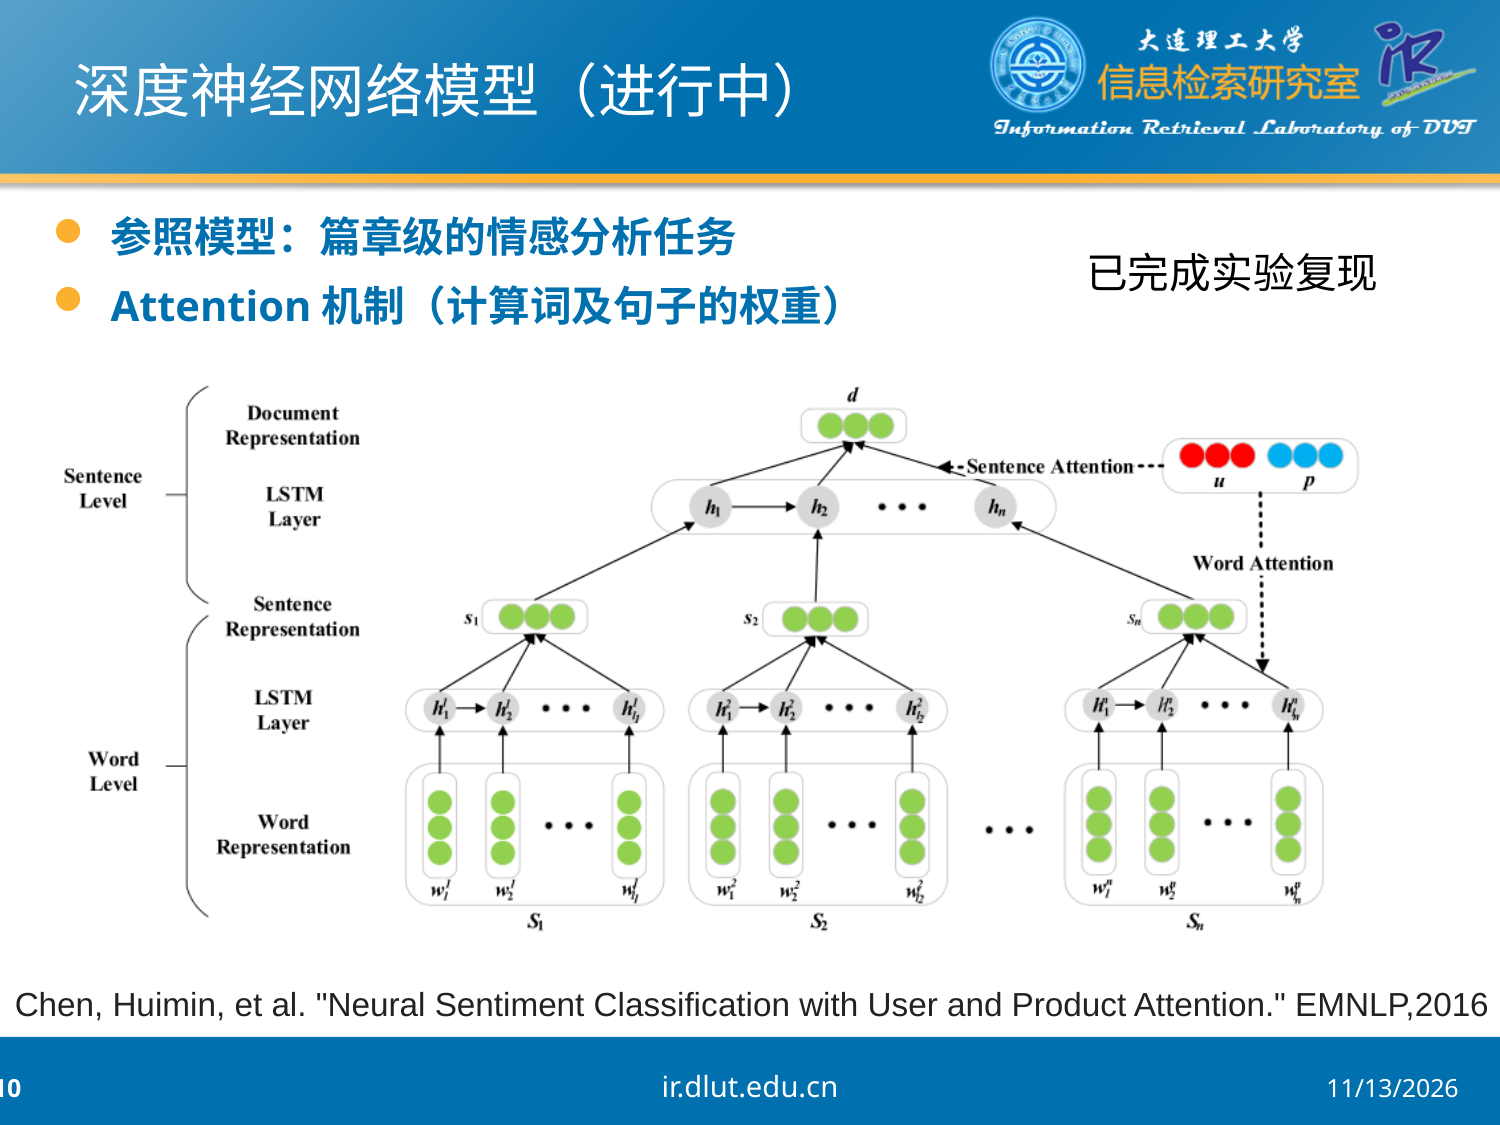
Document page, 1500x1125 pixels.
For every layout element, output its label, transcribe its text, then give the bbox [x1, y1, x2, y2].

title 深度神经网络模型（进行中） [58, 45, 944, 133]
picture [0, 0, 1500, 965]
text_box 已完成实验复现 [1052, 238, 1394, 304]
picture [58, 340, 1375, 943]
text_box Chen, Huimin, et al. "Neural Sentiment Classification with User and Product Attention." EMNLP,2016 [0, 965, 1500, 1031]
list 参照模型：篇章级的情感分析任务 Attention机制（计算词及句子的权重） [37, 203, 1459, 965]
picture [0, 1031, 1500, 1125]
